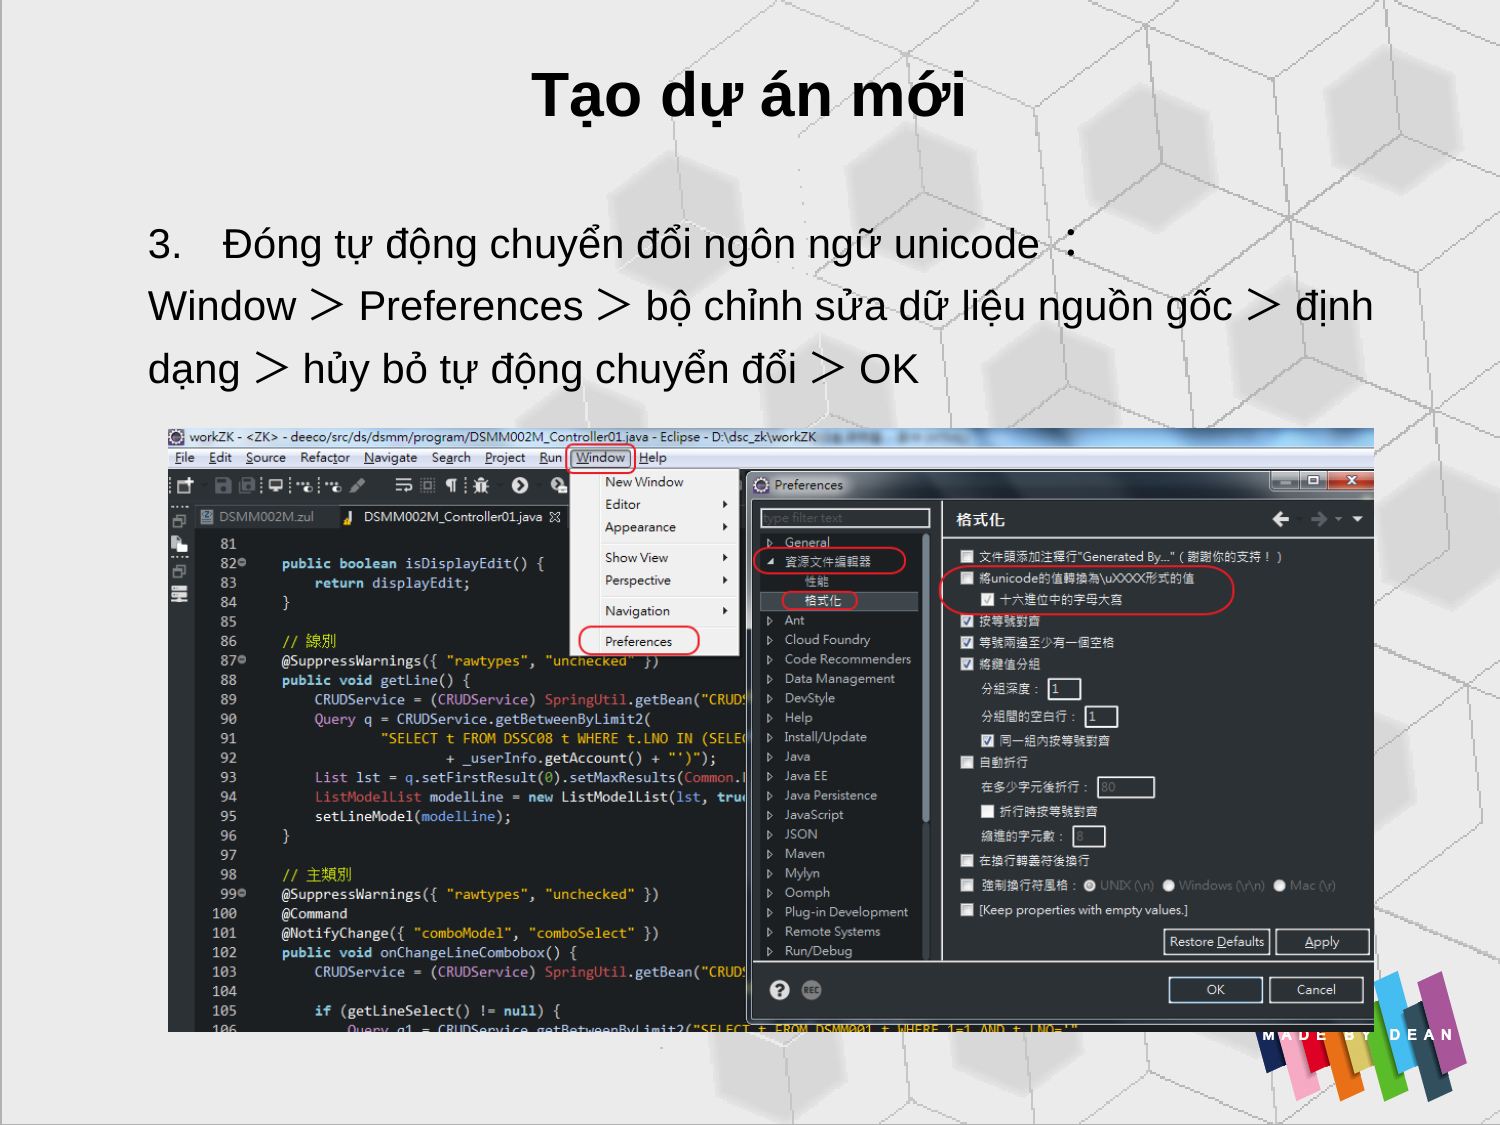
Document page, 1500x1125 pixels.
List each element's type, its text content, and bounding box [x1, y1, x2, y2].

title Tạo dự án mới [75, 45, 1425, 138]
picture [0, 0, 1500, 1125]
text_box Đóng tự động chuyển đổi ngôn ngữ unicode： Window＞Preferences＞bộ chỉnh sửa dữ liệu nguồn gốc＞định dạng＞hủy bỏ tự động chuyển đổi＞OK [133, 196, 1407, 400]
